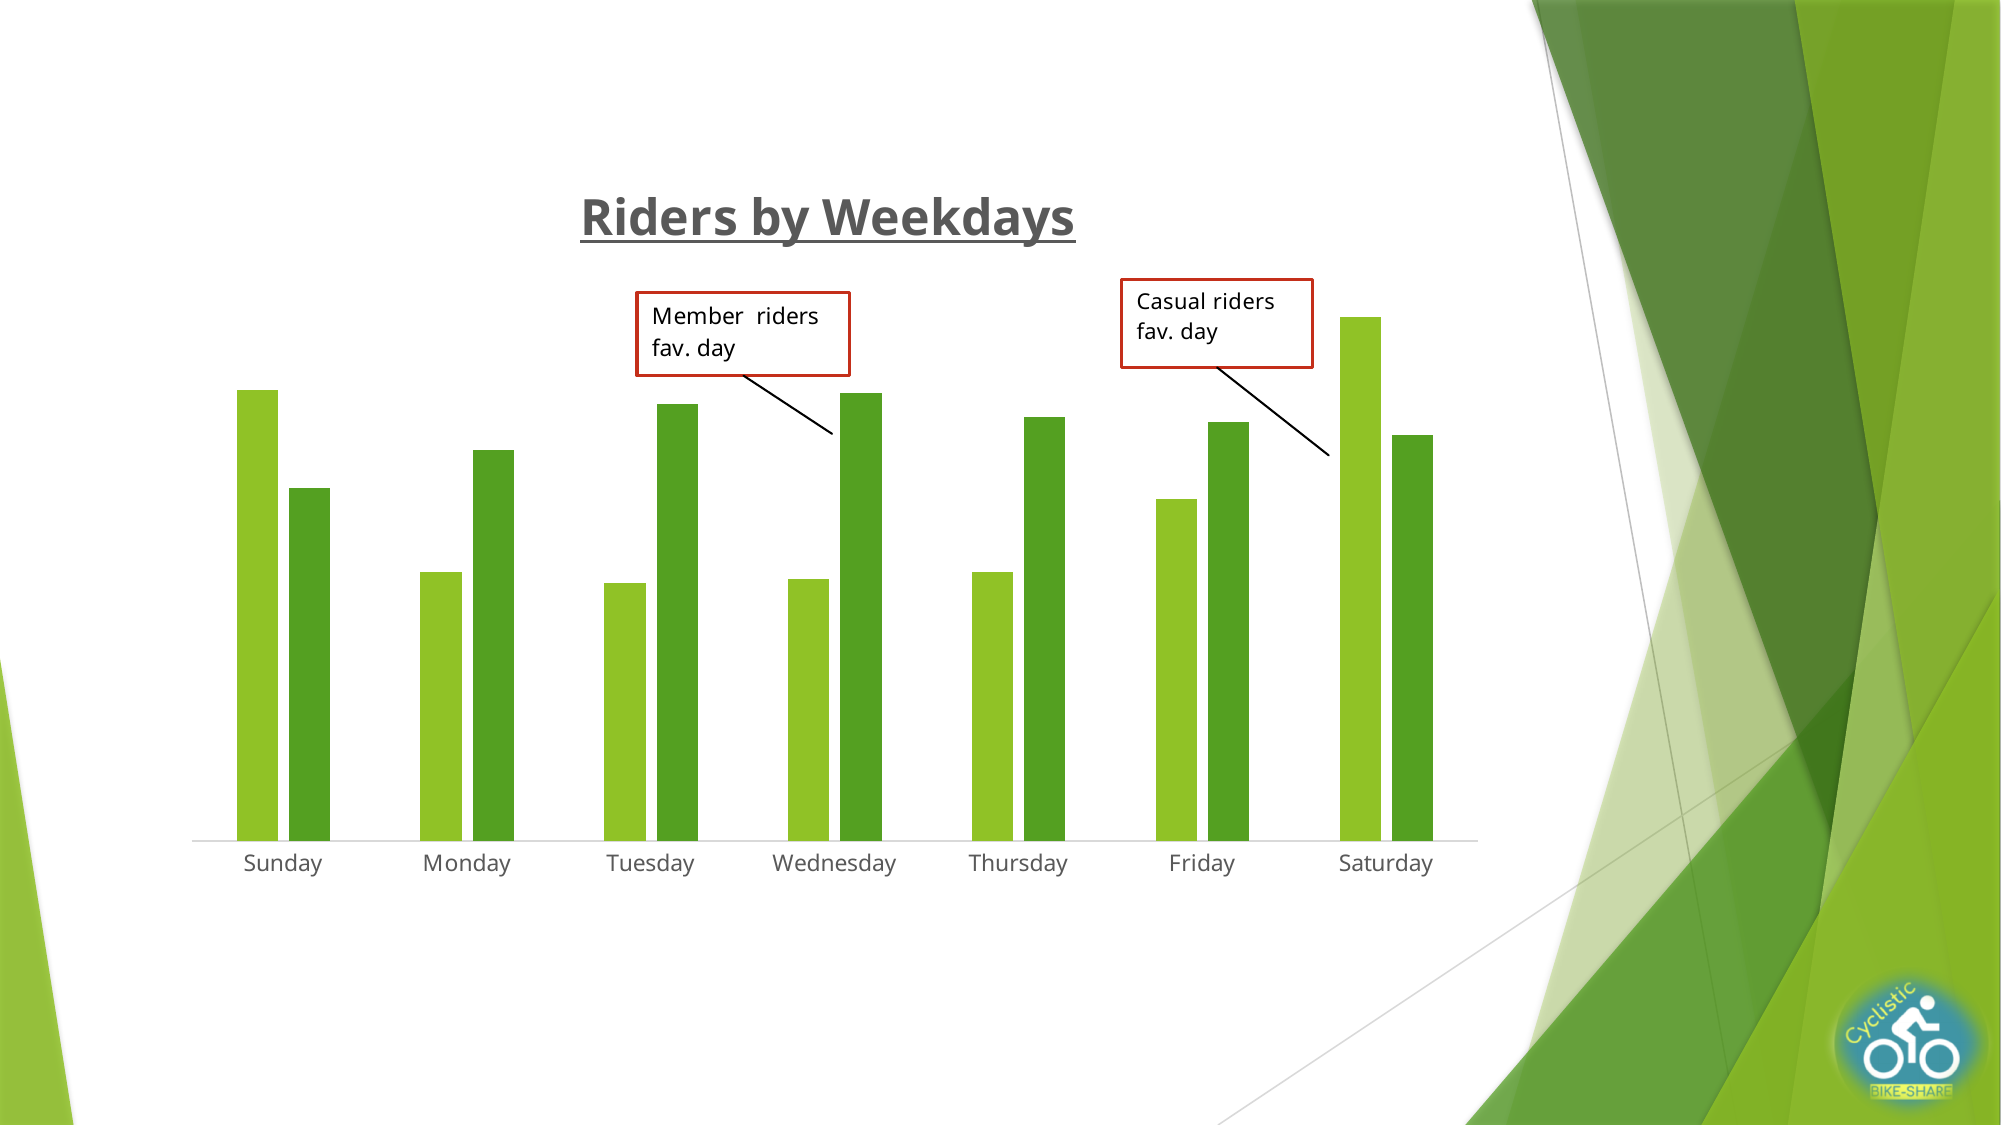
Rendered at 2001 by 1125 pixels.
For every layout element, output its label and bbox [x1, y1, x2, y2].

chart [147, 143, 1509, 926]
picture [1817, 960, 2000, 1125]
